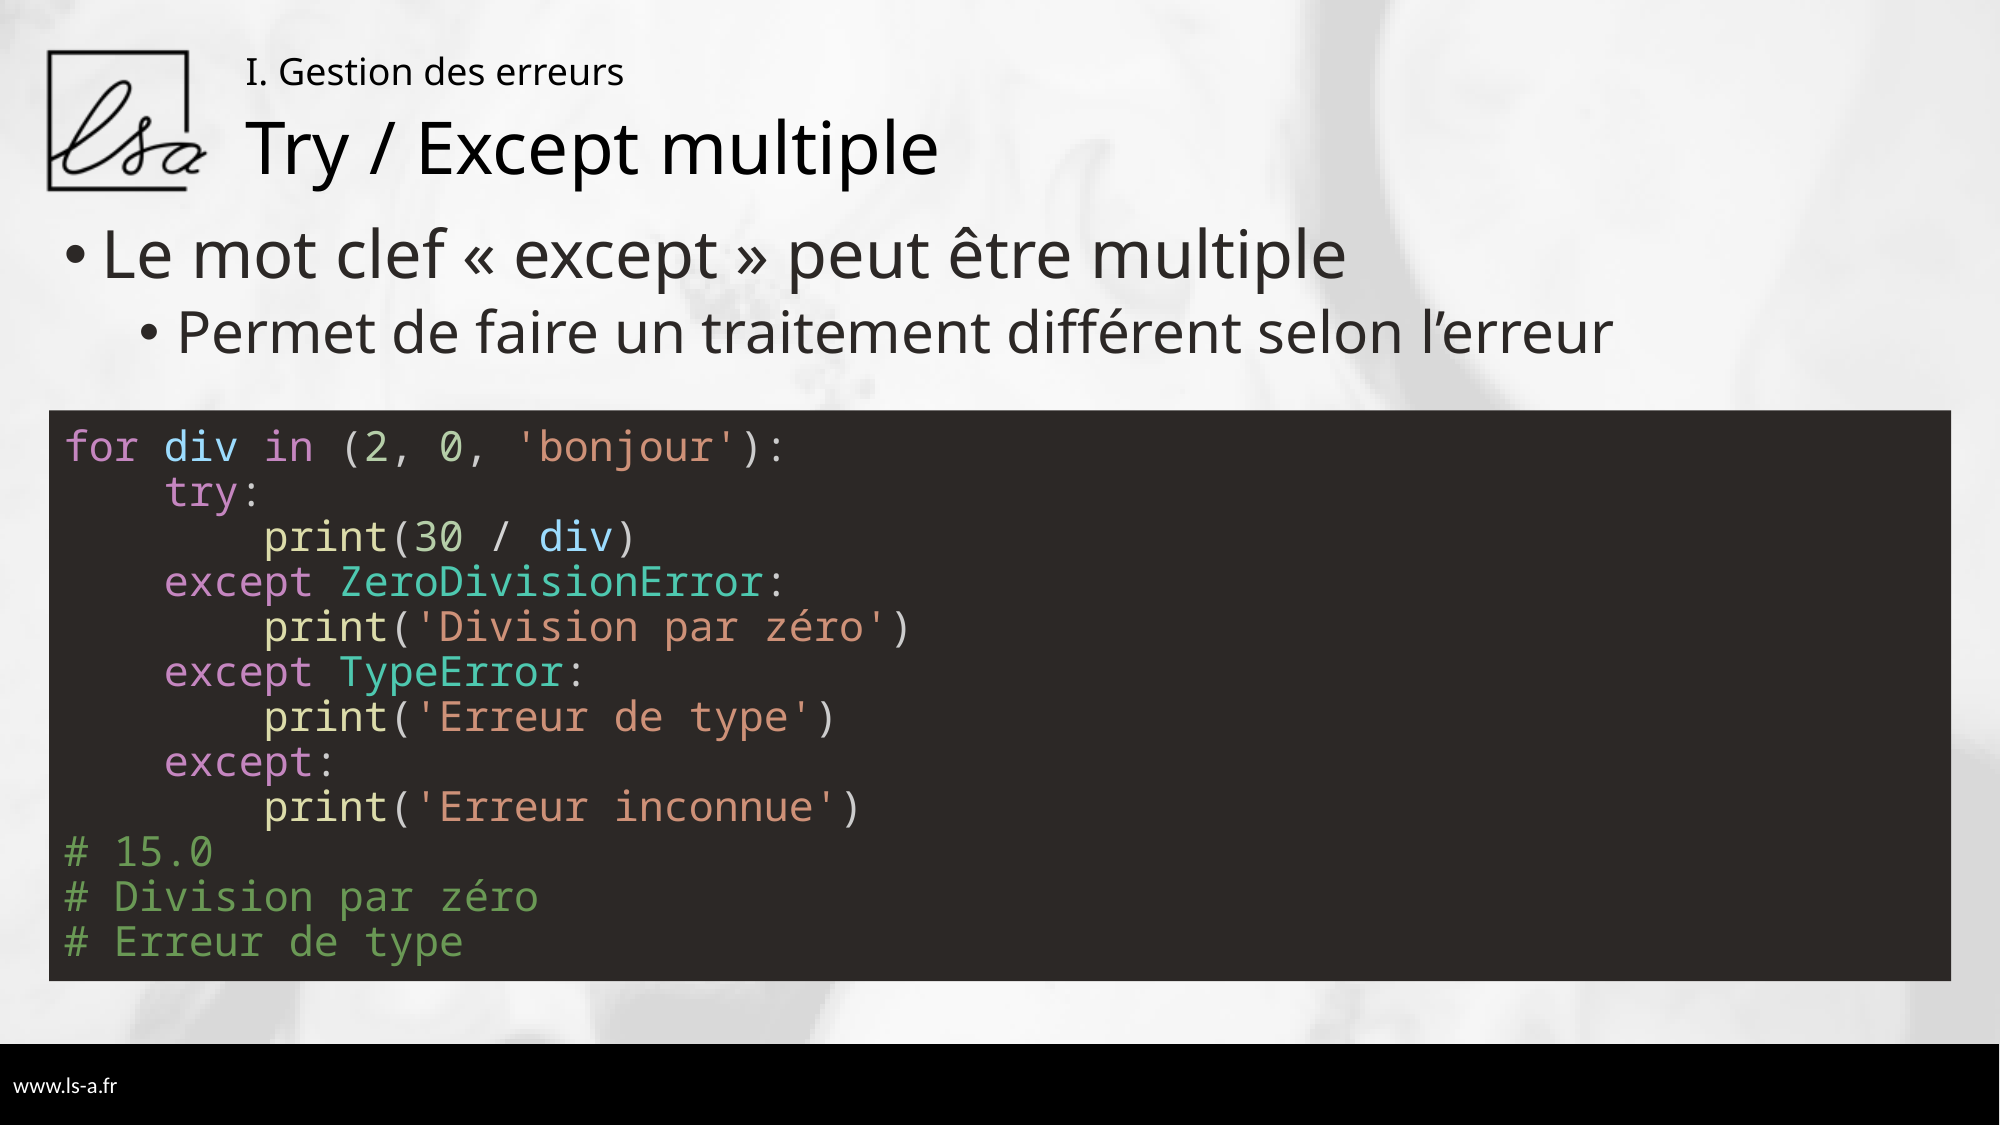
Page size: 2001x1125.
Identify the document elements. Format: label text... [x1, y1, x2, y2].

title Try / Except multiple [230, 105, 1952, 188]
list for div in (2, 0, 'bonjour'): try: print(30 / div) except ZeroDivisionError: print('Division par zéro') except TypeError: print('Erreur de type') except: print('Erreur inconnue') # 15.0 # Division par zéro # Erreur de type [49, 542, 1952, 982]
picture [0, 0, 2000, 1125]
list I. Gestion des erreurs [230, 46, 1952, 105]
list Le mot clef « except » peut être multiple Permet de faire un traitement différent selon l’erreur [49, 213, 1952, 542]
